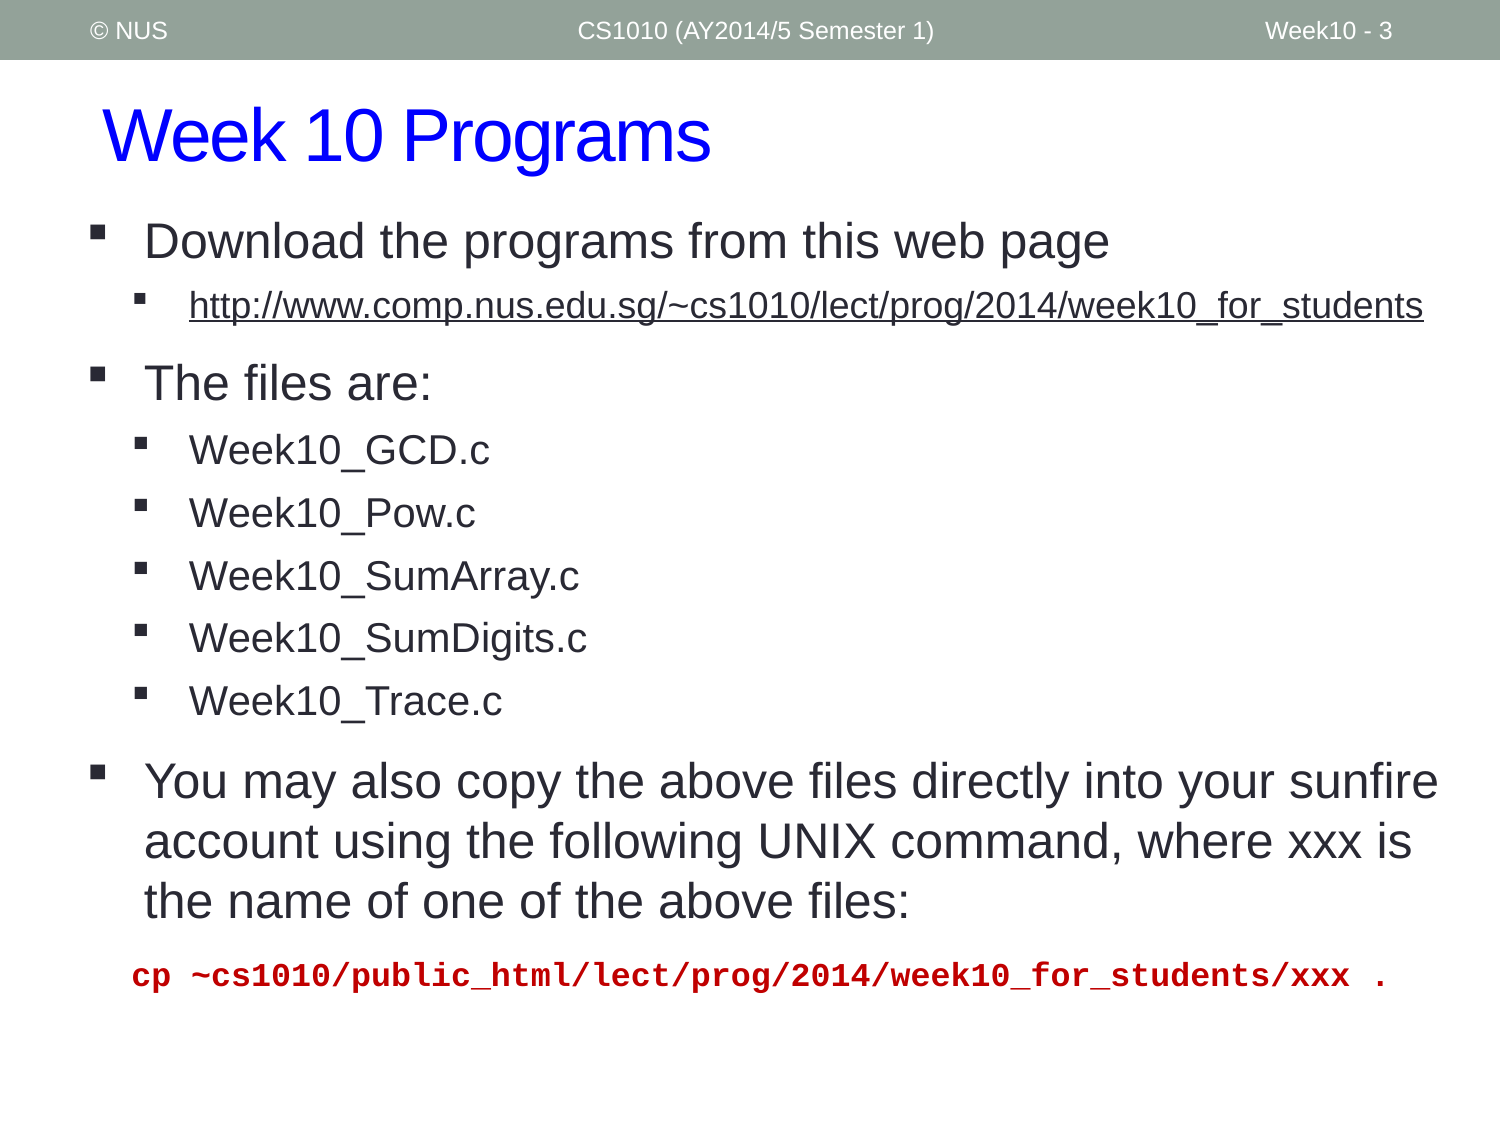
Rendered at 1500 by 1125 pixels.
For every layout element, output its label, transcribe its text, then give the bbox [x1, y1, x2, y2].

slide_number Week10 - 3 [1250, 3, 1425, 57]
title Week 10 Programs [87, 62, 1463, 200]
footer CS1010 (AY2014/5 Semester 1) [562, 3, 1238, 57]
slide_number © NUS [75, 3, 550, 57]
text_box Download the programs from this web page http://www.comp.nus.edu.sg/~cs1010/lect/prog/2014/week10_for_students The files are: Week10_GCD.c Week10_Pow.c Week10_SumArray.c Week10_SumDigits.c Week10_Trace.c You may also copy the above files directly into your sunfire account using the following UNIX command, where xxx is the name of one of the above files: cp ~cs1010/public_html/lect/prog/2014/week10_for_students/xxx . [71, 200, 1457, 1039]
